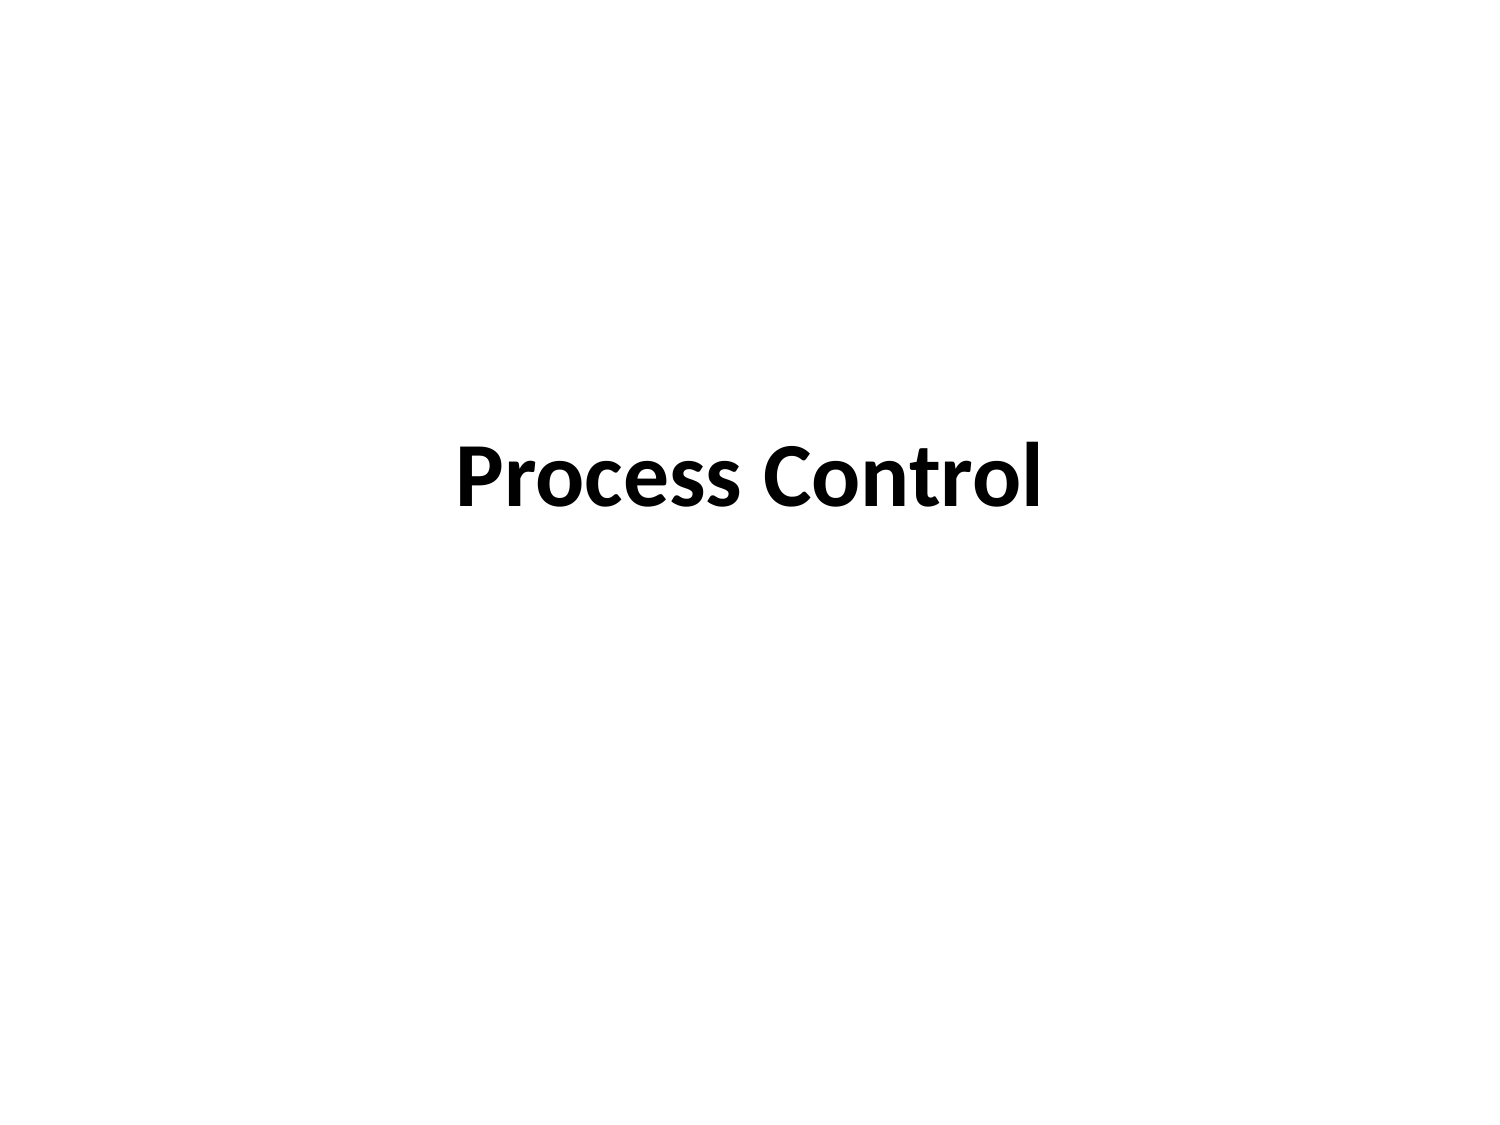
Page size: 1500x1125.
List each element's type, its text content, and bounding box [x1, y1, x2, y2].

title Process Control [112, 349, 1388, 591]
